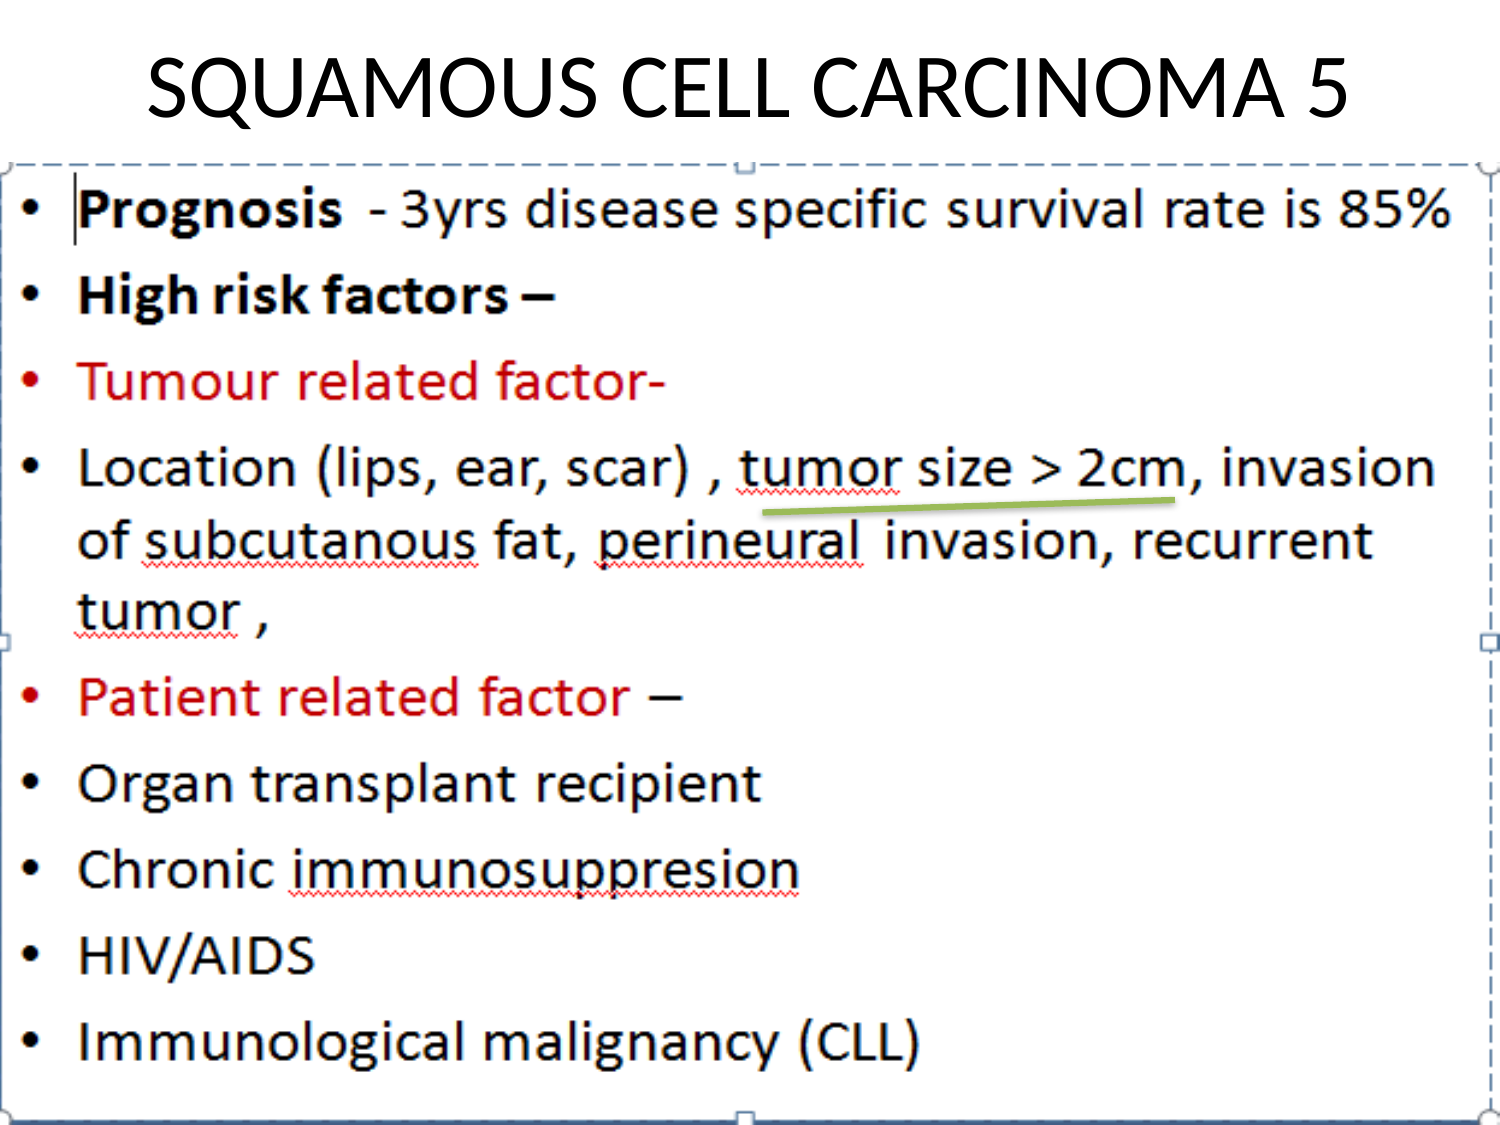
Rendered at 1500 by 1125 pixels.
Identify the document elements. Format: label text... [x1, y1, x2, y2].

title SQUAMOUS CELL CARCINOMA 5 [75, 0, 1425, 160]
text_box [762, 499, 1176, 513]
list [0, 162, 1500, 1125]
